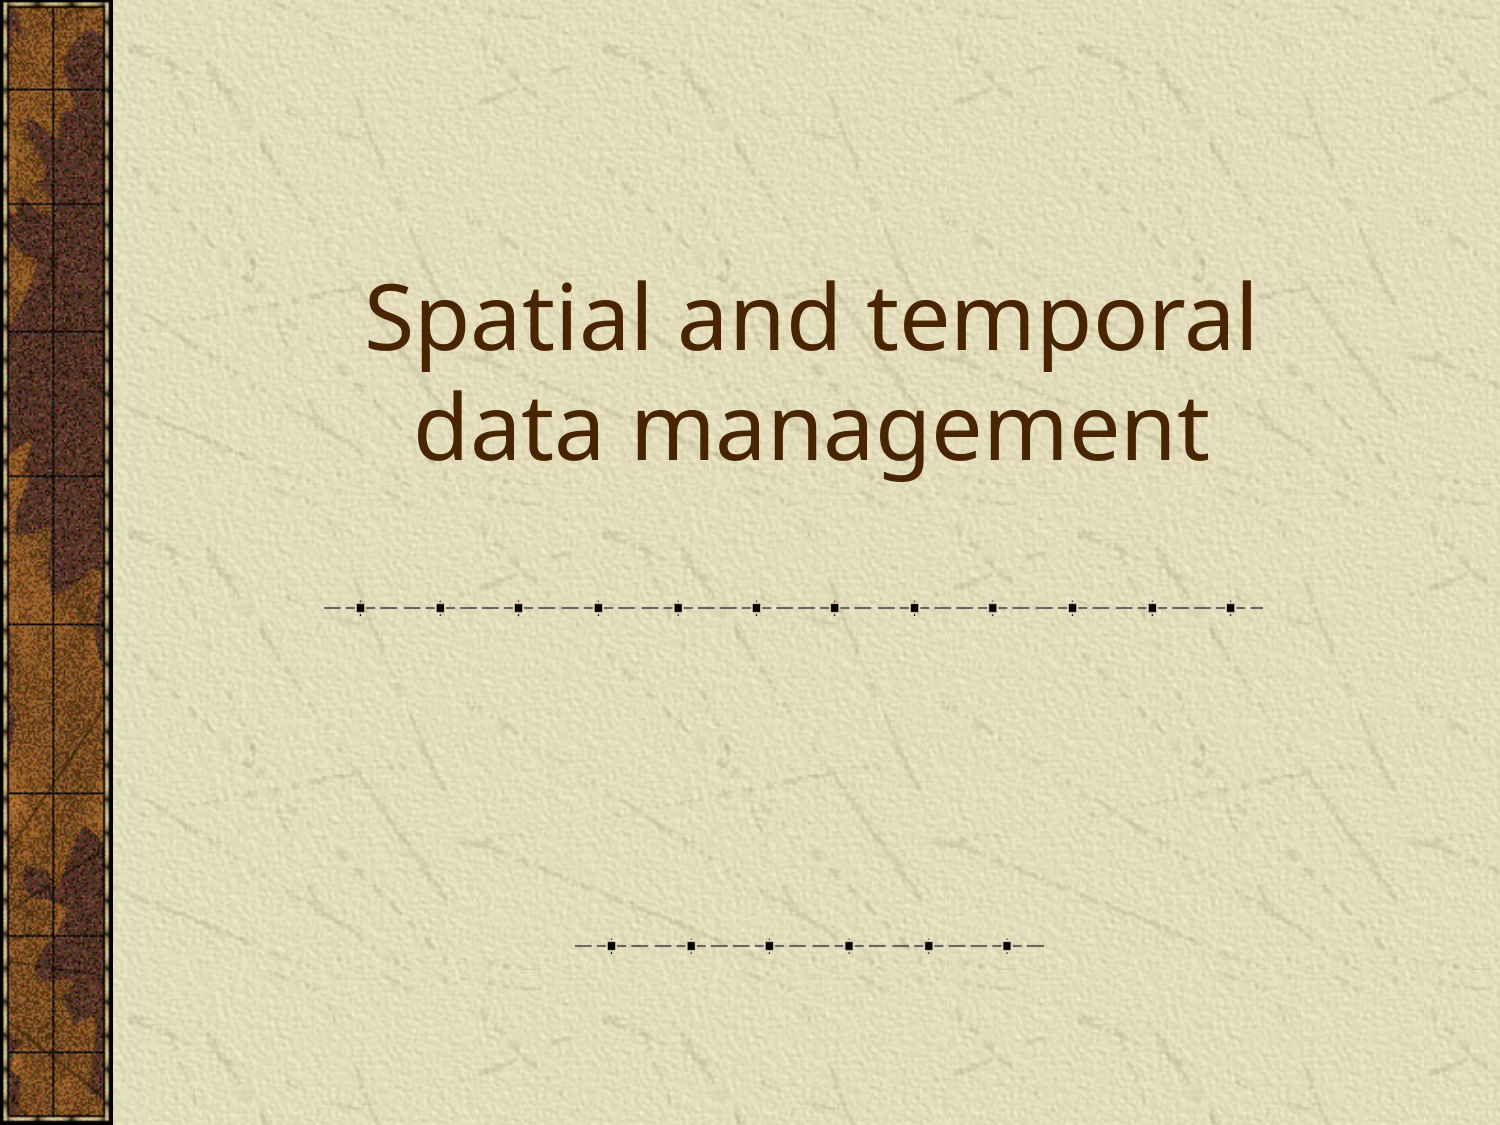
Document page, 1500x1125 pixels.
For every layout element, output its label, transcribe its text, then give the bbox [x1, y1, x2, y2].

title Spatial and temporal data management [281, 156, 1344, 581]
picture [0, 0, 1500, 1125]
